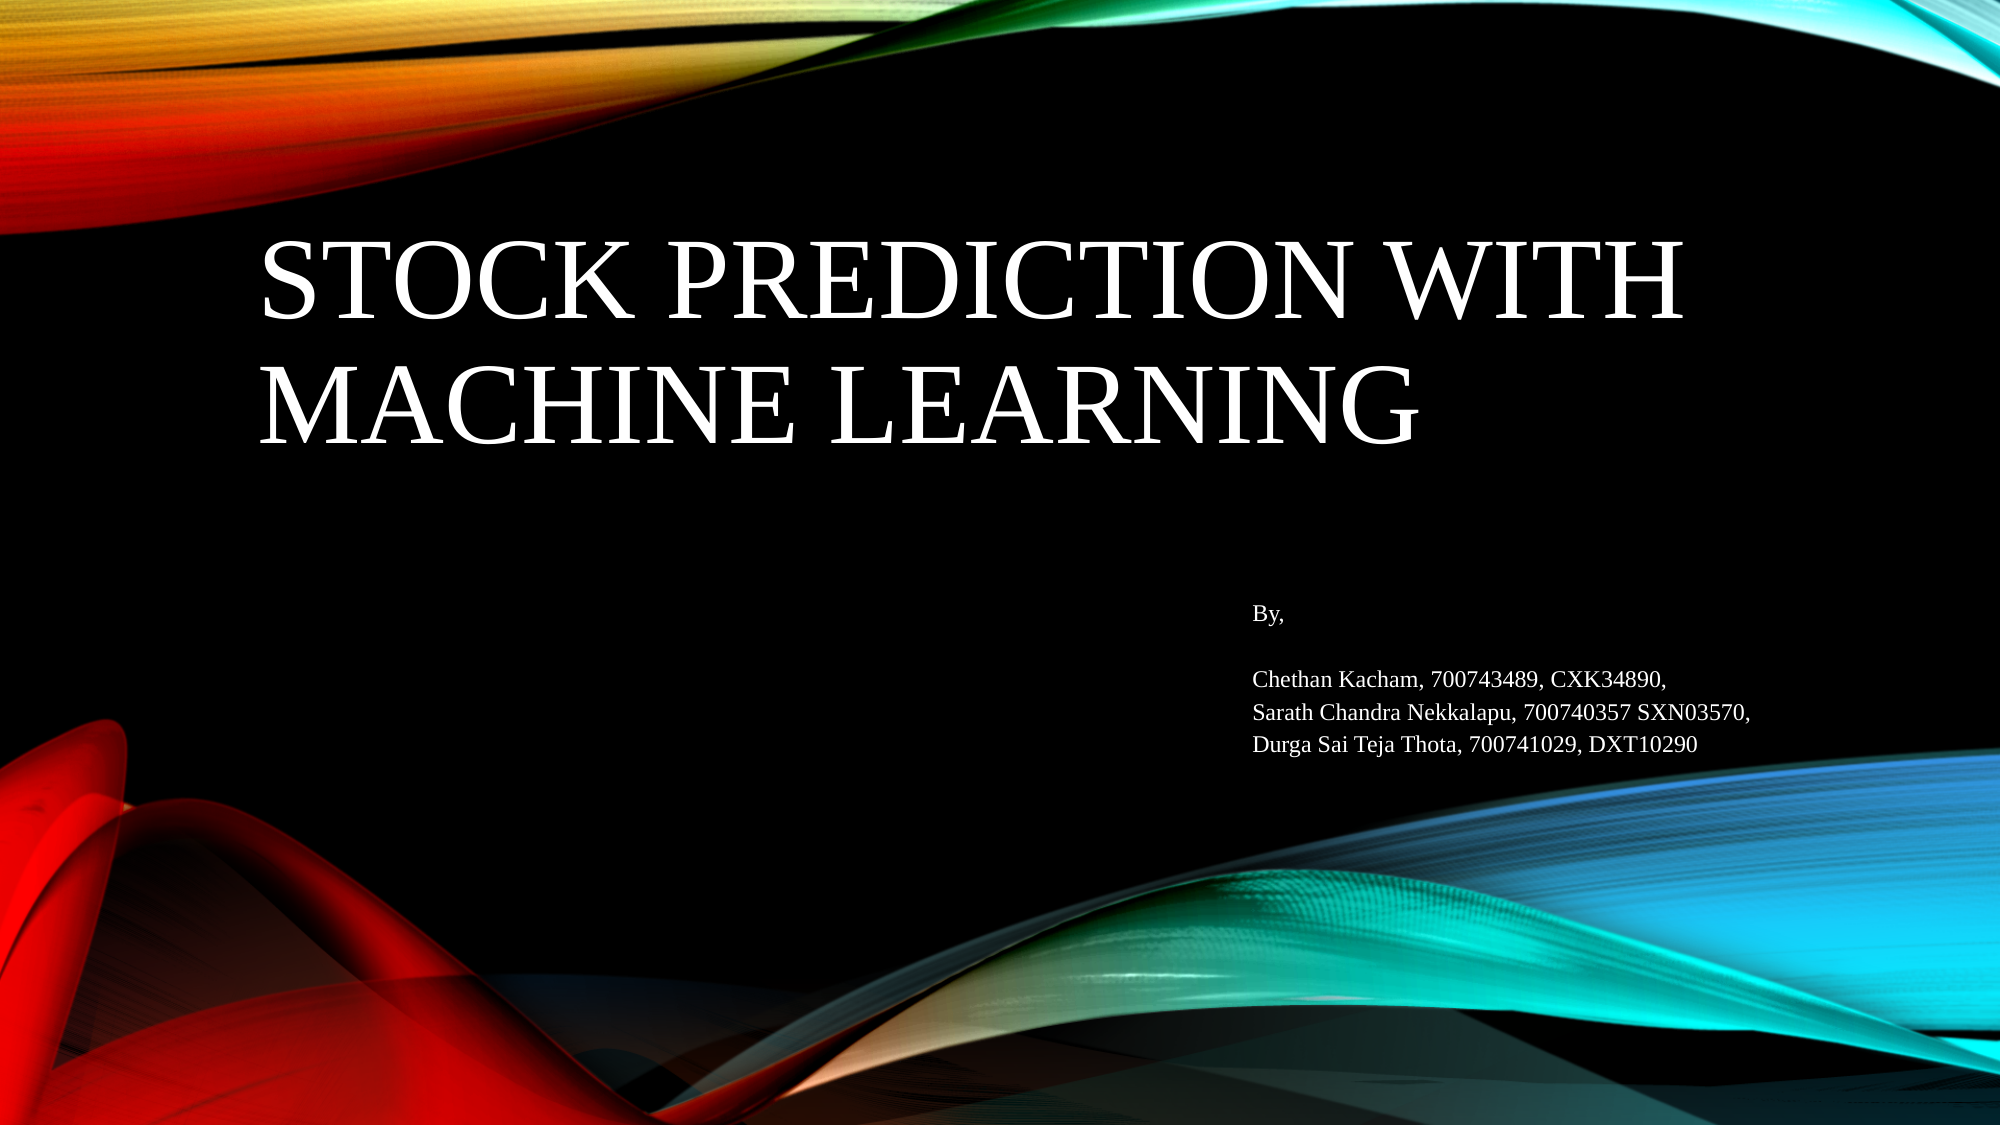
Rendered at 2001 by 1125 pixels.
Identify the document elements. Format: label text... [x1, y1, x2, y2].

picture [0, 0, 2000, 237]
subtitle By, Chethan Kacham, 700743489, CXK34890, Sarath Chandra Nekkalapu, 700740357 SXN03570, Durga Sai Teja Thota, 700741029, DXT10290 [1237, 585, 1952, 768]
title Stock Prediction With Machine Learning [242, 176, 1793, 477]
picture [0, 717, 2000, 1125]
